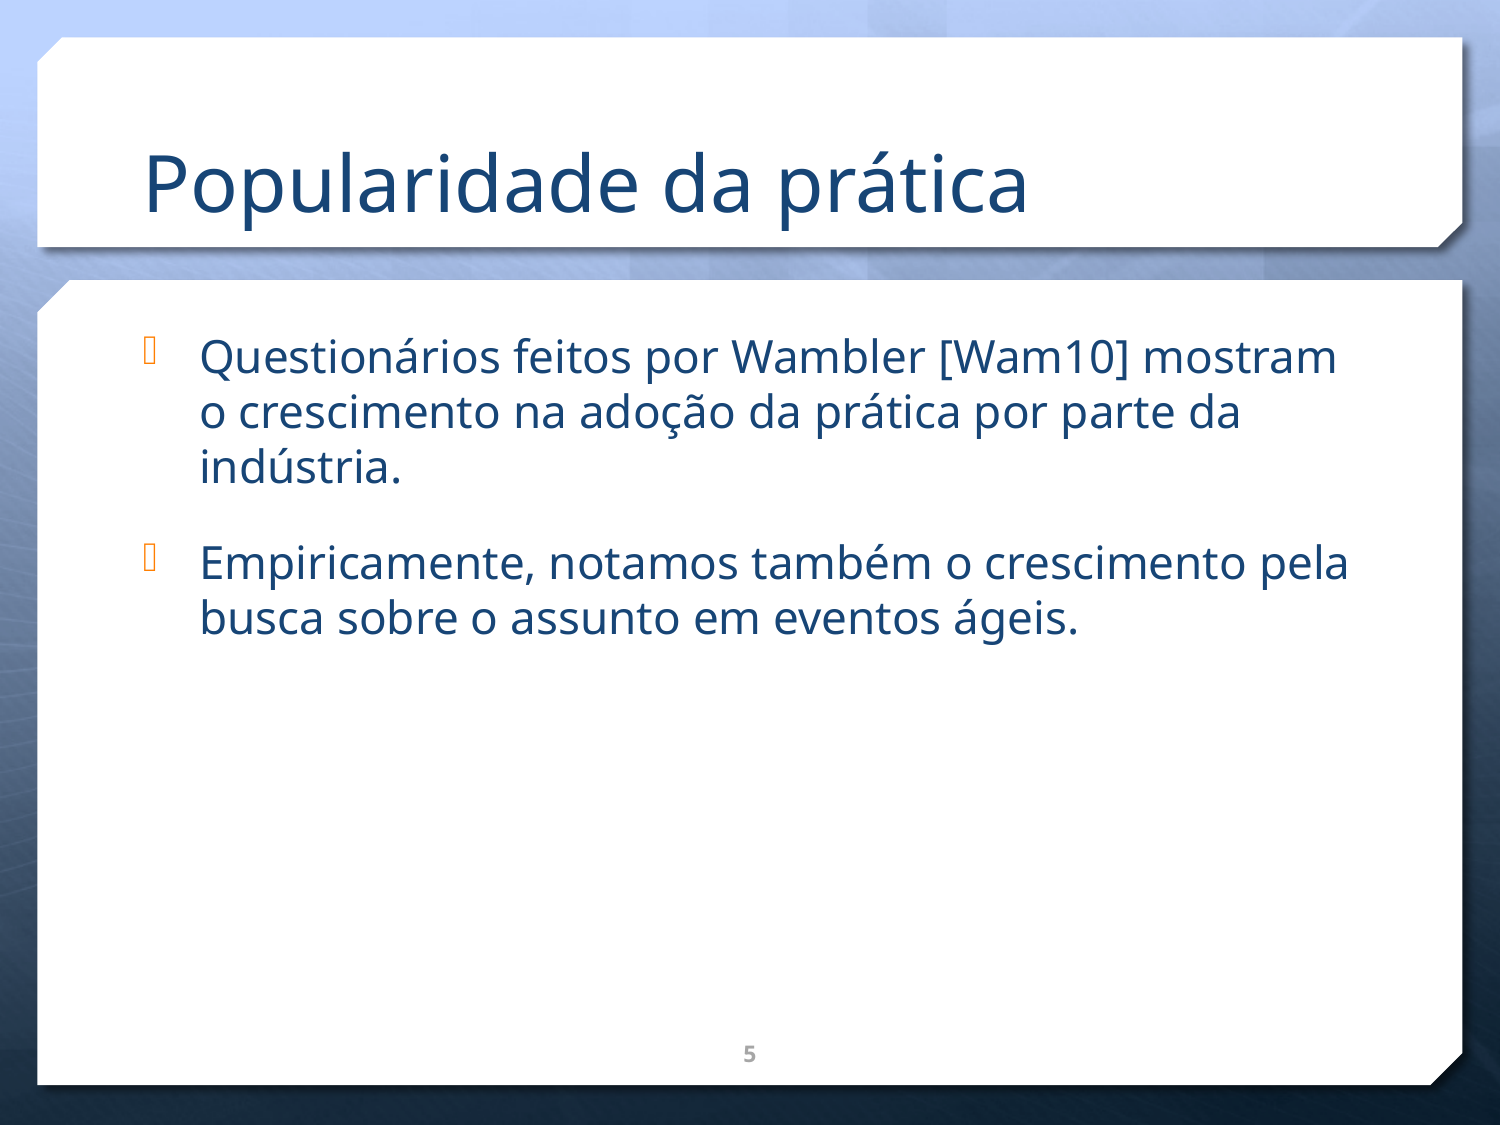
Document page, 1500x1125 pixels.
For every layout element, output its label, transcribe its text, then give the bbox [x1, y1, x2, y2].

title Popularidade da prática [127, 48, 1372, 236]
list Questionários feitos por Wambler [Wam10] mostram o crescimento na adoção da prática por parte da indústria. Empiricamente, notamos também o crescimento pela busca sobre o assunto em eventos ágeis. [127, 319, 1372, 978]
slide_number 5 [706, 1025, 794, 1085]
